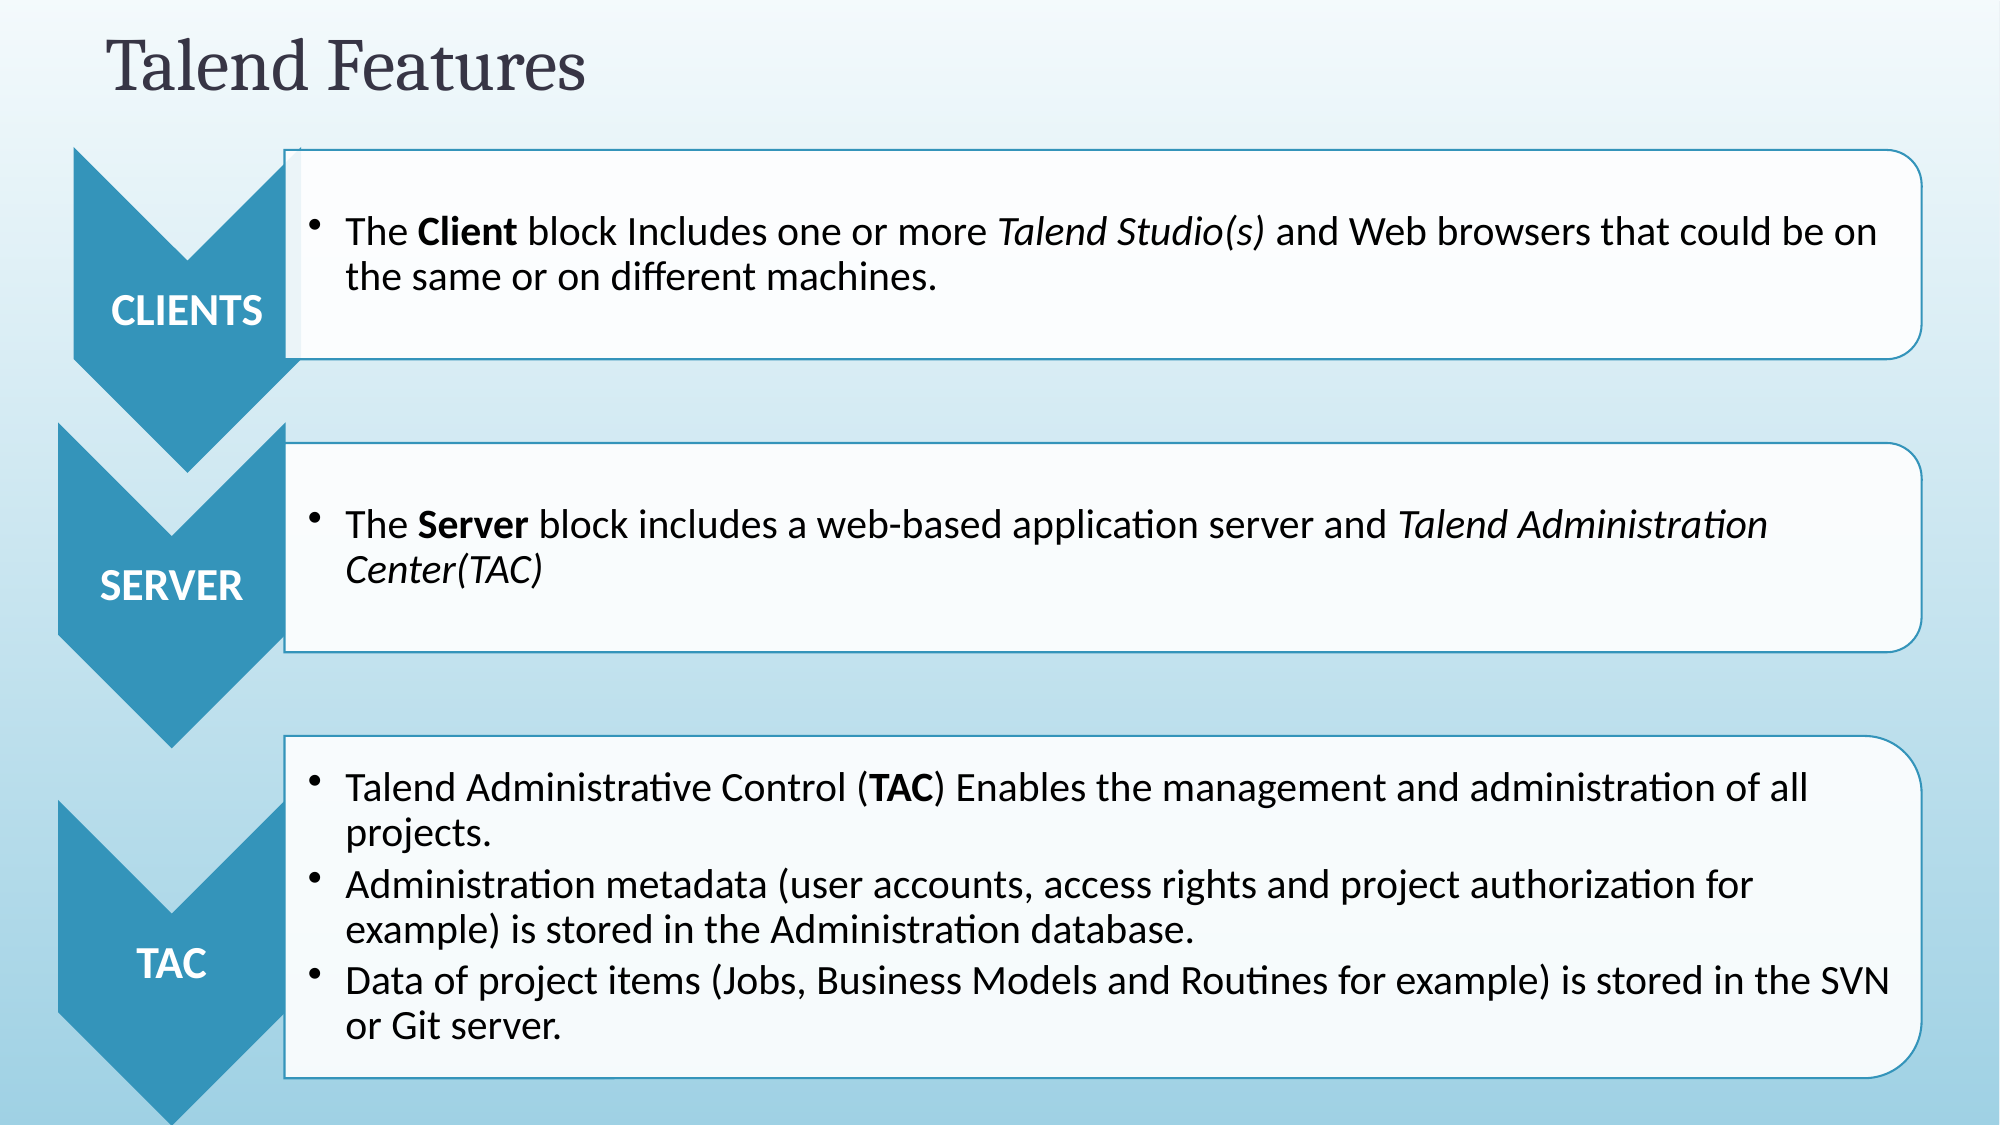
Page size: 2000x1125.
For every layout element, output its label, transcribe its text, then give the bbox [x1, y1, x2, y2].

title Talend Features [90, 0, 1891, 113]
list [59, 149, 1922, 1125]
